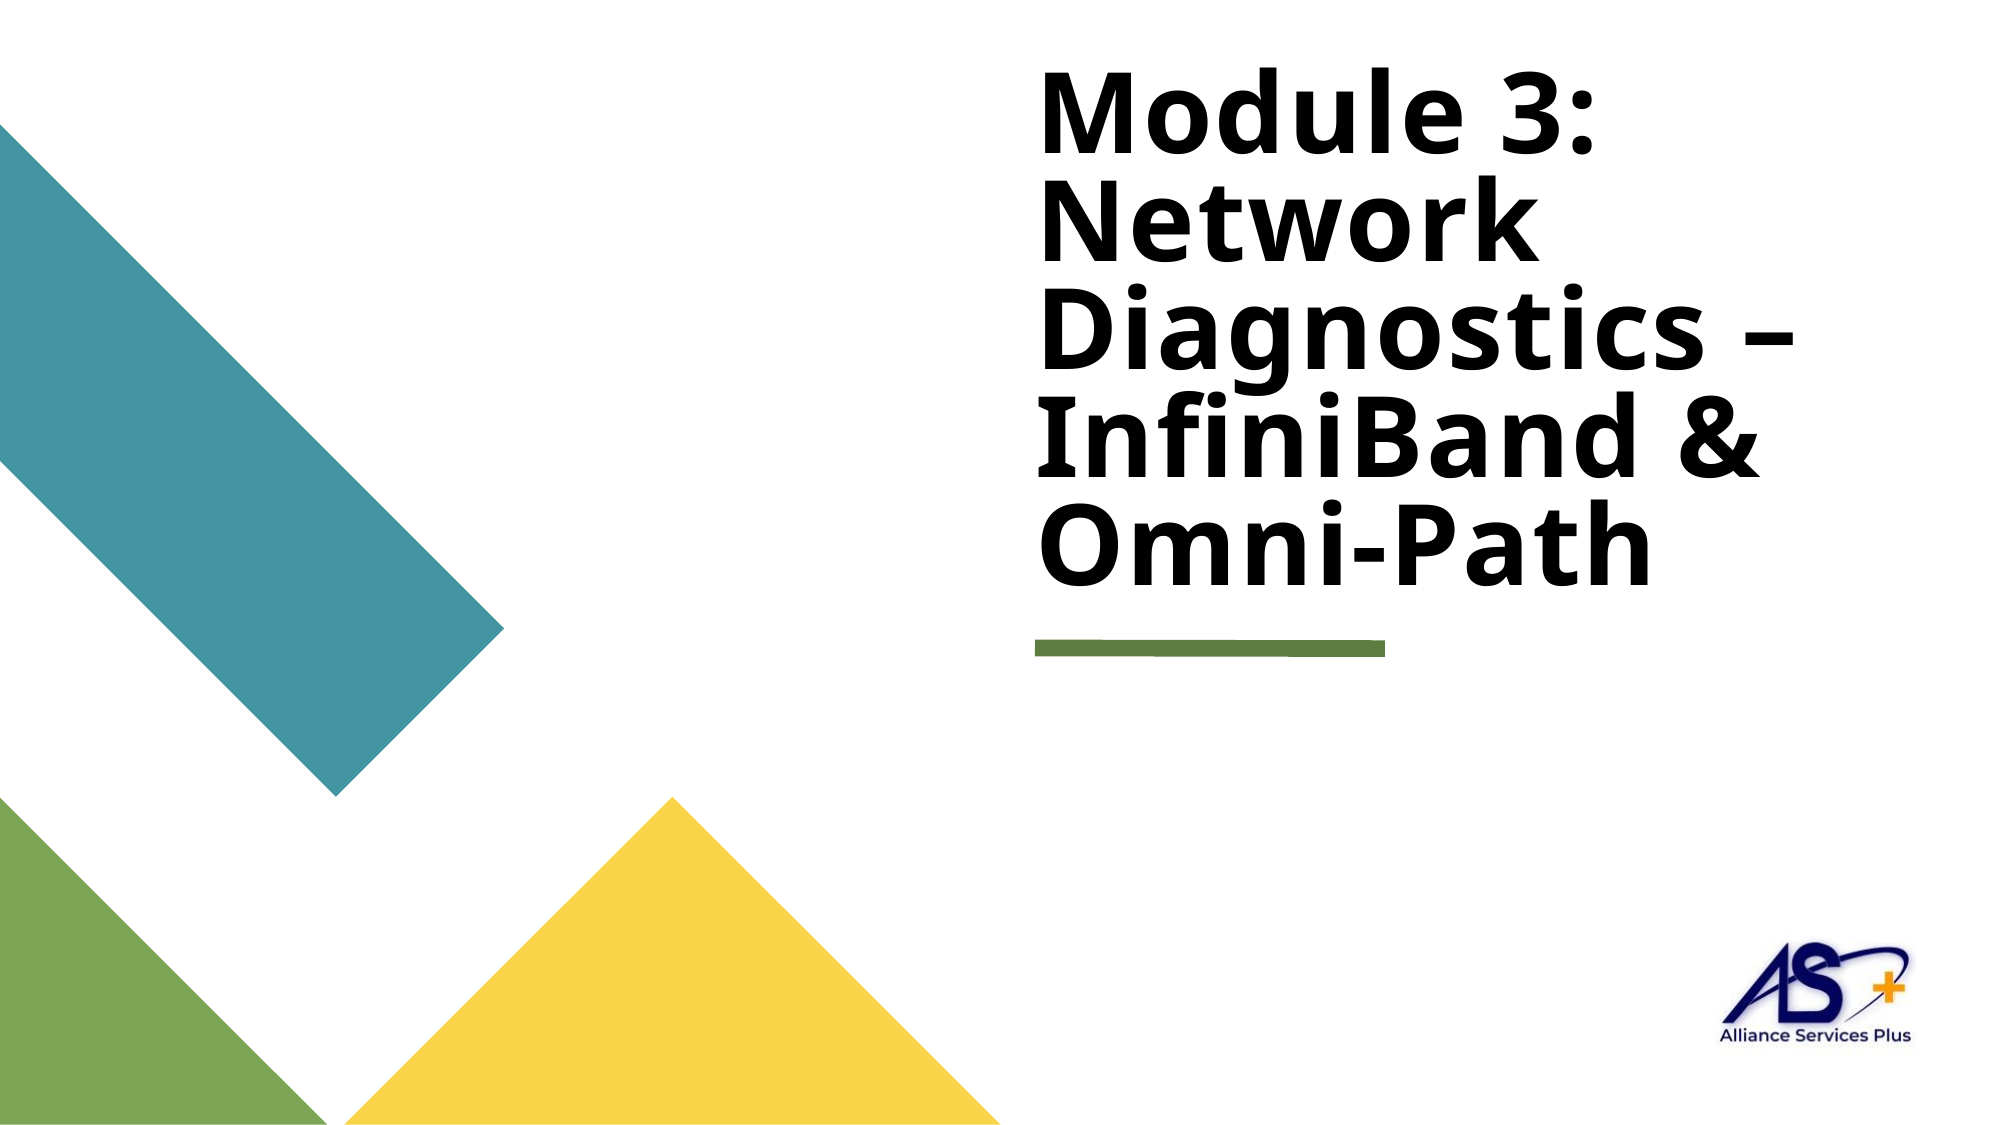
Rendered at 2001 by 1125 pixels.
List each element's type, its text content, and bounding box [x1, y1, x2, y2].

picture [1715, 894, 1916, 1096]
title Module 3: Network Diagnostics – InfiniBand & Omni-Path [1035, 67, 1936, 608]
